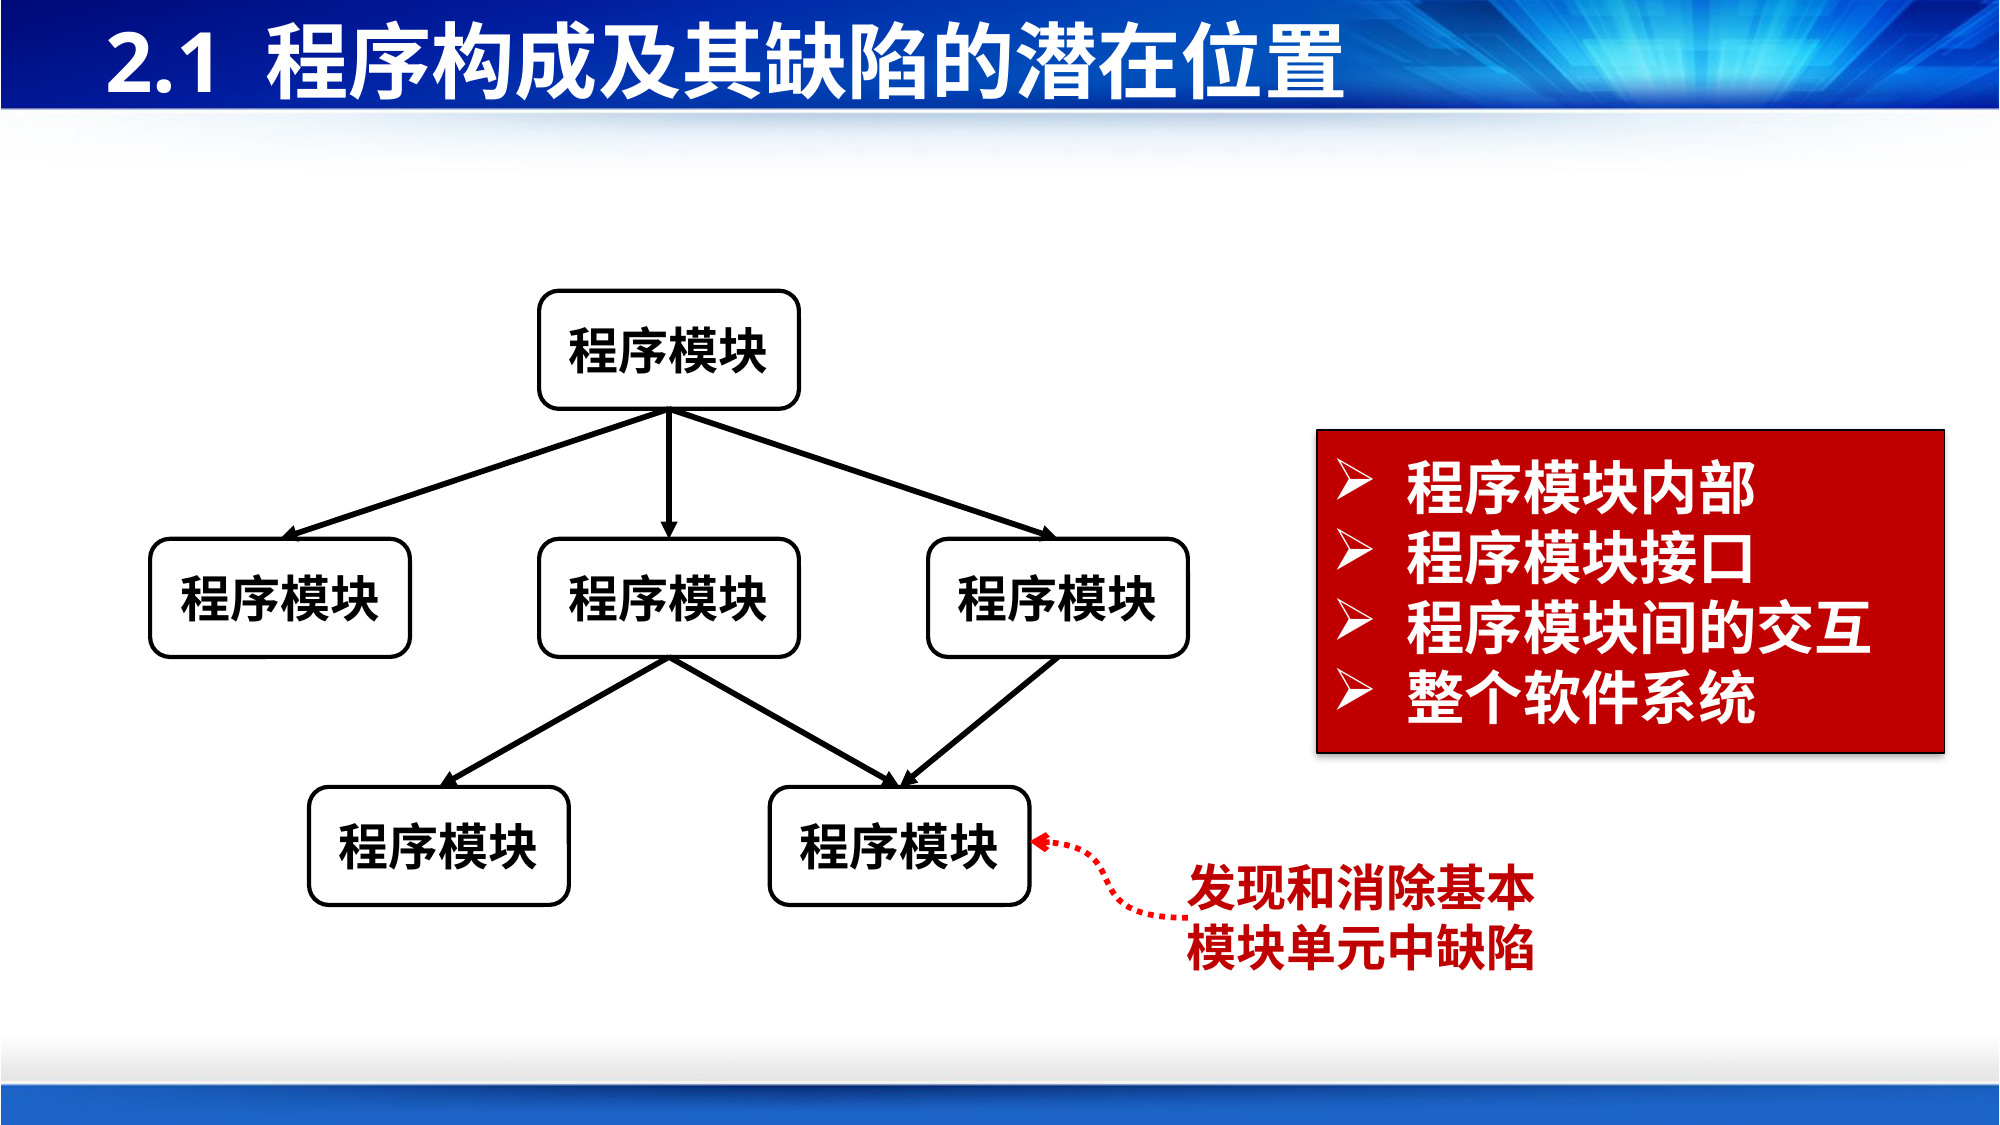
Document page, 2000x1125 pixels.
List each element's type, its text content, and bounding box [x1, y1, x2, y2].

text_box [899, 656, 1059, 788]
text_box 程序模块 [306, 784, 571, 908]
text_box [668, 408, 1059, 540]
picture [1, 0, 1999, 1125]
text_box 程序模块内部 程序模块接口 程序模块间的交互 整个软件系统 [1316, 429, 1945, 754]
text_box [1029, 841, 1189, 919]
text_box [279, 408, 667, 540]
text_box 发现和消除基本模块单元中缺陷 [1171, 849, 1557, 984]
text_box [438, 656, 667, 788]
text_box 程序模块 [148, 536, 413, 660]
text_box 程序模块 [537, 288, 802, 407]
text_box 程序模块 [926, 536, 1191, 659]
title 2.1 程序构成及其缺陷的潜在位置 [90, 1, 1880, 118]
text_box 程序模块 [537, 546, 802, 655]
text_box 程序模块 [767, 794, 1032, 908]
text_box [668, 656, 898, 788]
